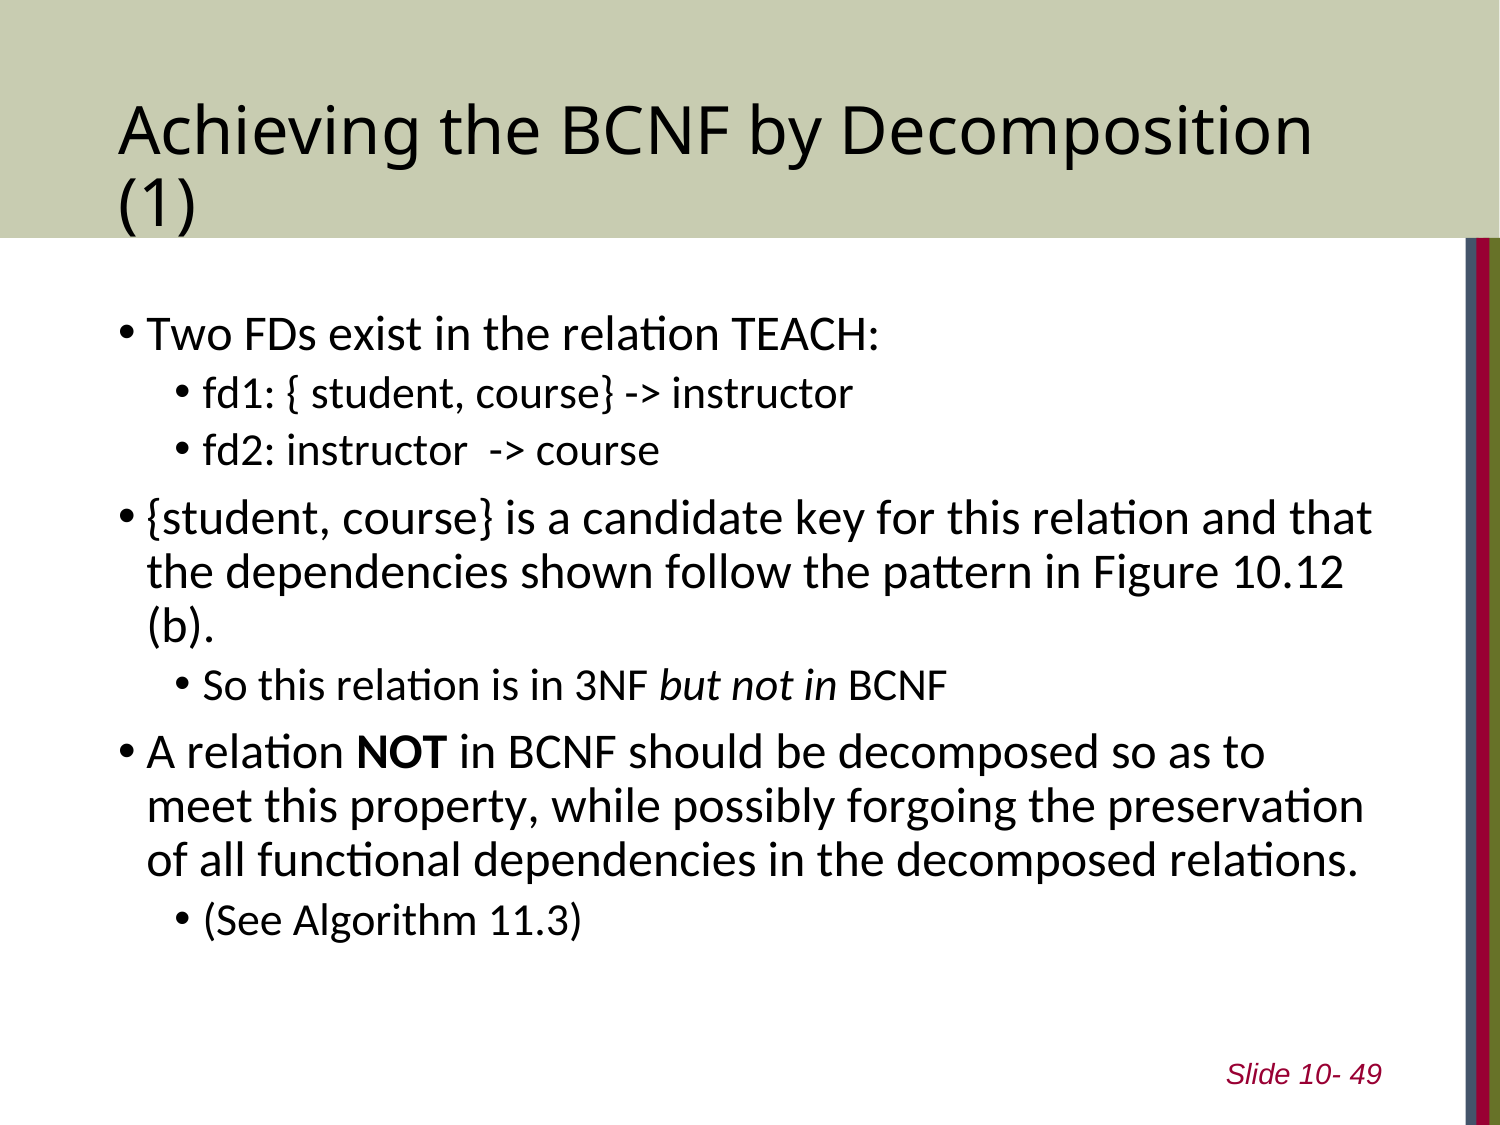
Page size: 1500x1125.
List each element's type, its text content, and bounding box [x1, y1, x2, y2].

title Achieving the BCNF by Decomposition (1) [103, 59, 1397, 278]
text_box Two FDs exist in the relation TEACH: fd1: { student, course} -> instructor fd2: instructor -> course {student, course} is a candidate key for this relation and that the dependencies shown follow the pattern in Figure 10.12 (b). So this relation is in 3NF but not in BCNF A relation NOT in BCNF should be decomposed so as to meet this property, while possibly forgoing the preservation of all functional dependencies in the decomposed relations. (See Algorithm 11.3) [103, 299, 1397, 1014]
text_box Slide 10- <number> [1059, 1042, 1397, 1103]
